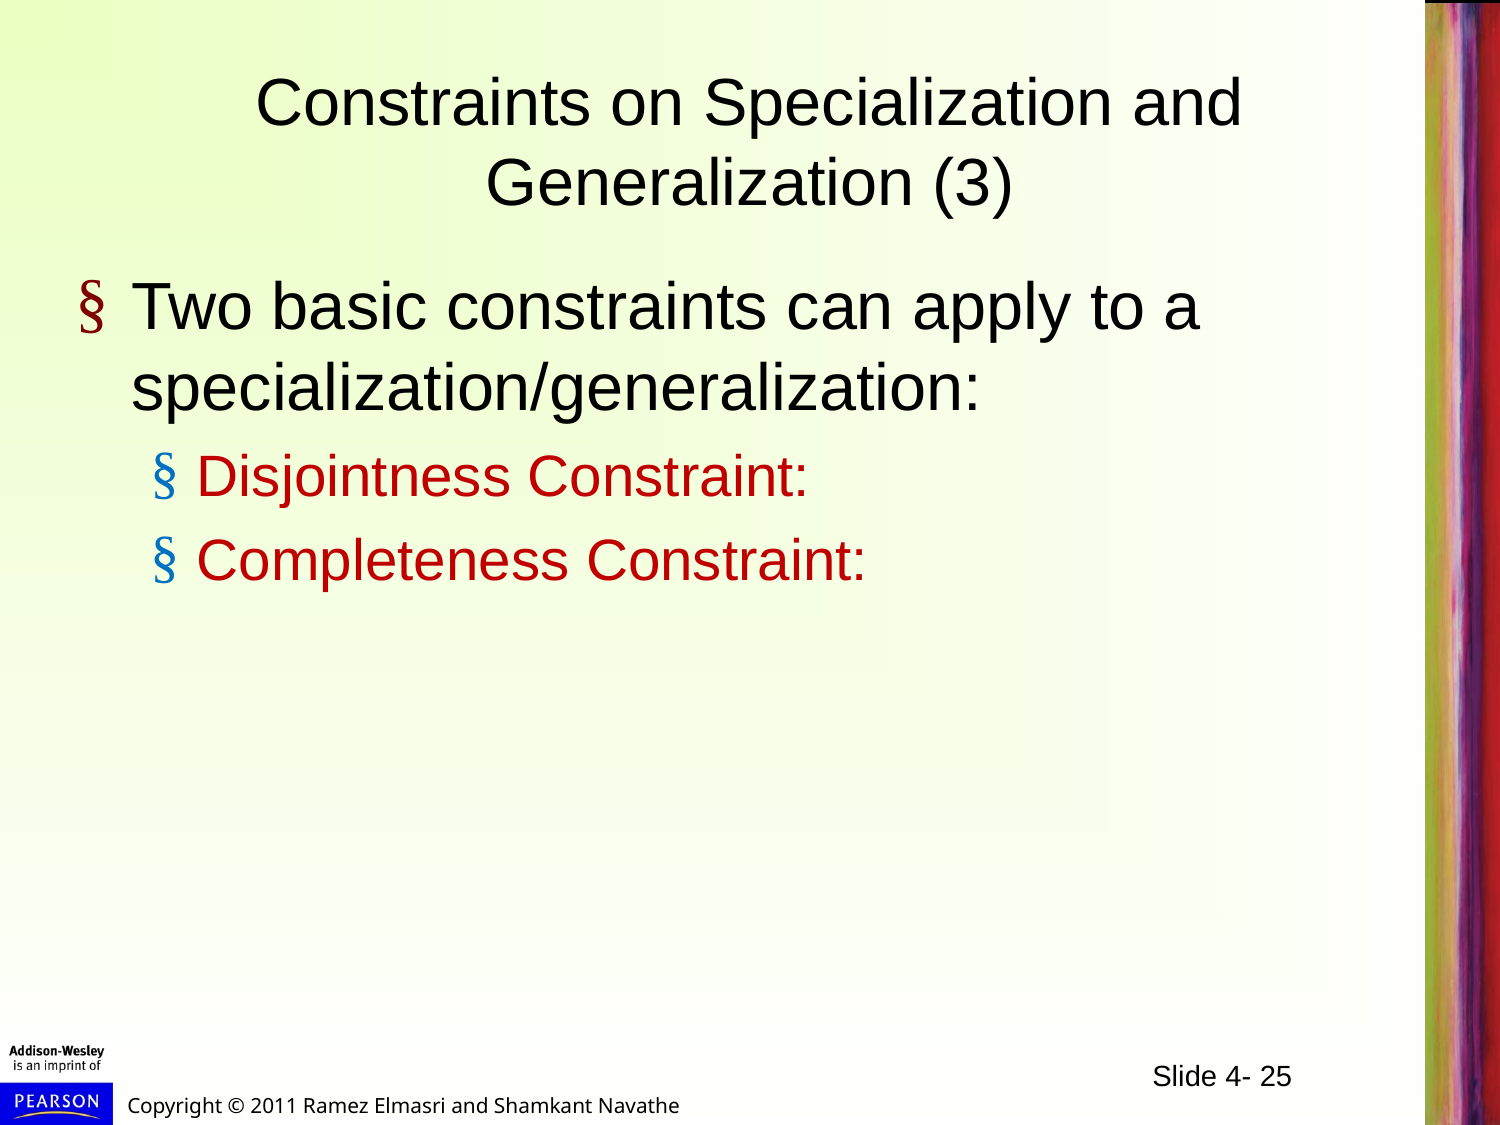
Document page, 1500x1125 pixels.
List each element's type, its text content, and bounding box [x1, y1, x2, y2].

slide_number Slide 4- 25 [1137, 1050, 1450, 1125]
title Constraints on Specialization and Generalization (3) [74, 44, 1425, 233]
picture [0, 0, 1500, 1125]
list Two basic constraints can apply to a specialization/generalization: Disjointness Constraint: Completeness Constraint: [74, 263, 1425, 1006]
